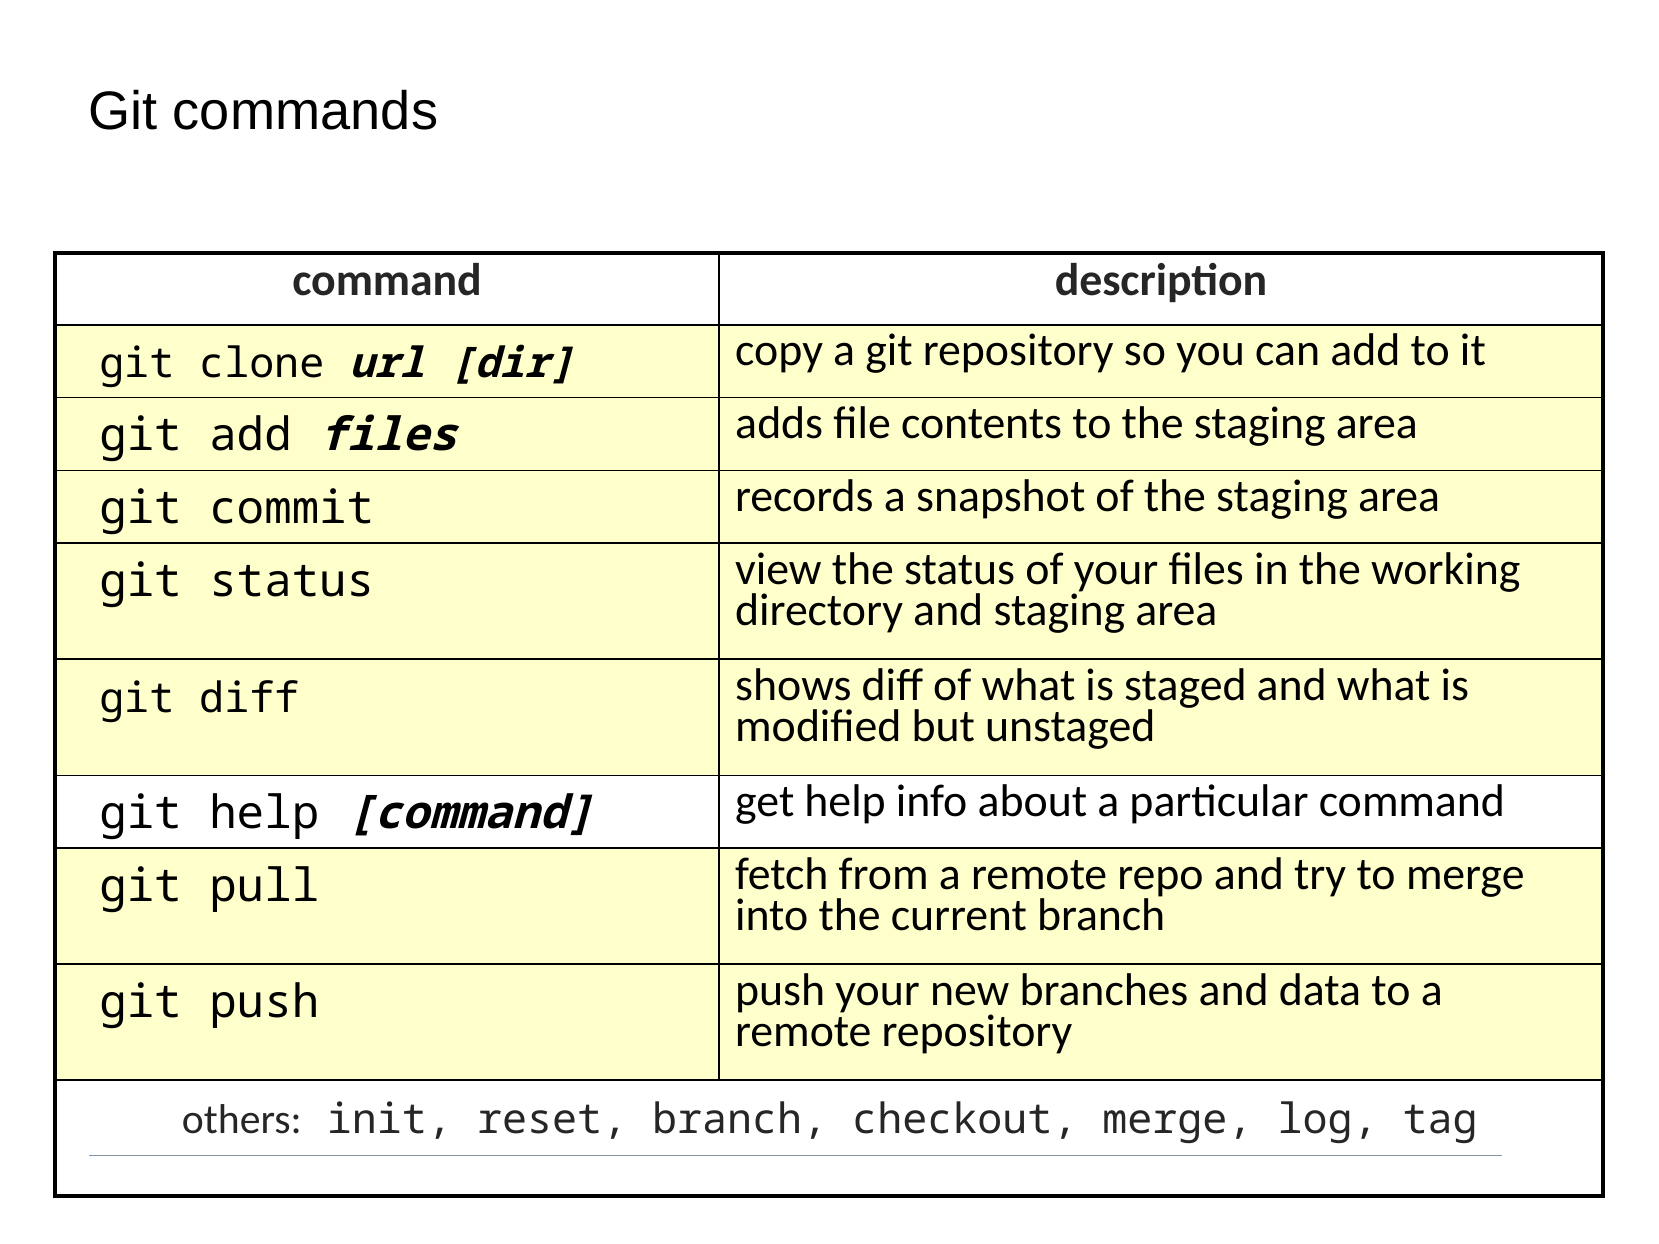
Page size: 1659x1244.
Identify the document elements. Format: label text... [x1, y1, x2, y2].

table_cell git pull [57, 849, 718, 963]
table_cell git push [57, 965, 718, 1079]
title Git commands [88, 82, 1482, 207]
table_cell adds file contents to the staging area [720, 398, 1601, 470]
table_cell get help info about a particular command [720, 776, 1601, 847]
table_cell git help [command] [57, 776, 718, 847]
table_cell git clone url [dir] [57, 326, 718, 397]
table_cell others: init, reset, branch, checkout, merge, log, tag [57, 1081, 1601, 1194]
table_cell git add files [57, 398, 718, 470]
table_cell fetch from a remote repo and try to merge into the current branch [720, 849, 1601, 963]
table_header description [720, 255, 1601, 324]
table_cell git status [57, 544, 718, 658]
table_cell shows diff of what is staged and what is modified but unstaged [720, 660, 1601, 775]
table_cell copy a git repository so you can add to it [720, 326, 1601, 397]
table_cell git commit [57, 471, 718, 542]
table_cell git diff [57, 660, 718, 775]
table_cell records a snapshot of the staging area [720, 471, 1601, 542]
table_cell push your new branches and data to a remote repository [720, 965, 1601, 1079]
table_cell view the status of your files in the working directory and staging area [720, 544, 1601, 658]
table_header command [57, 255, 718, 324]
